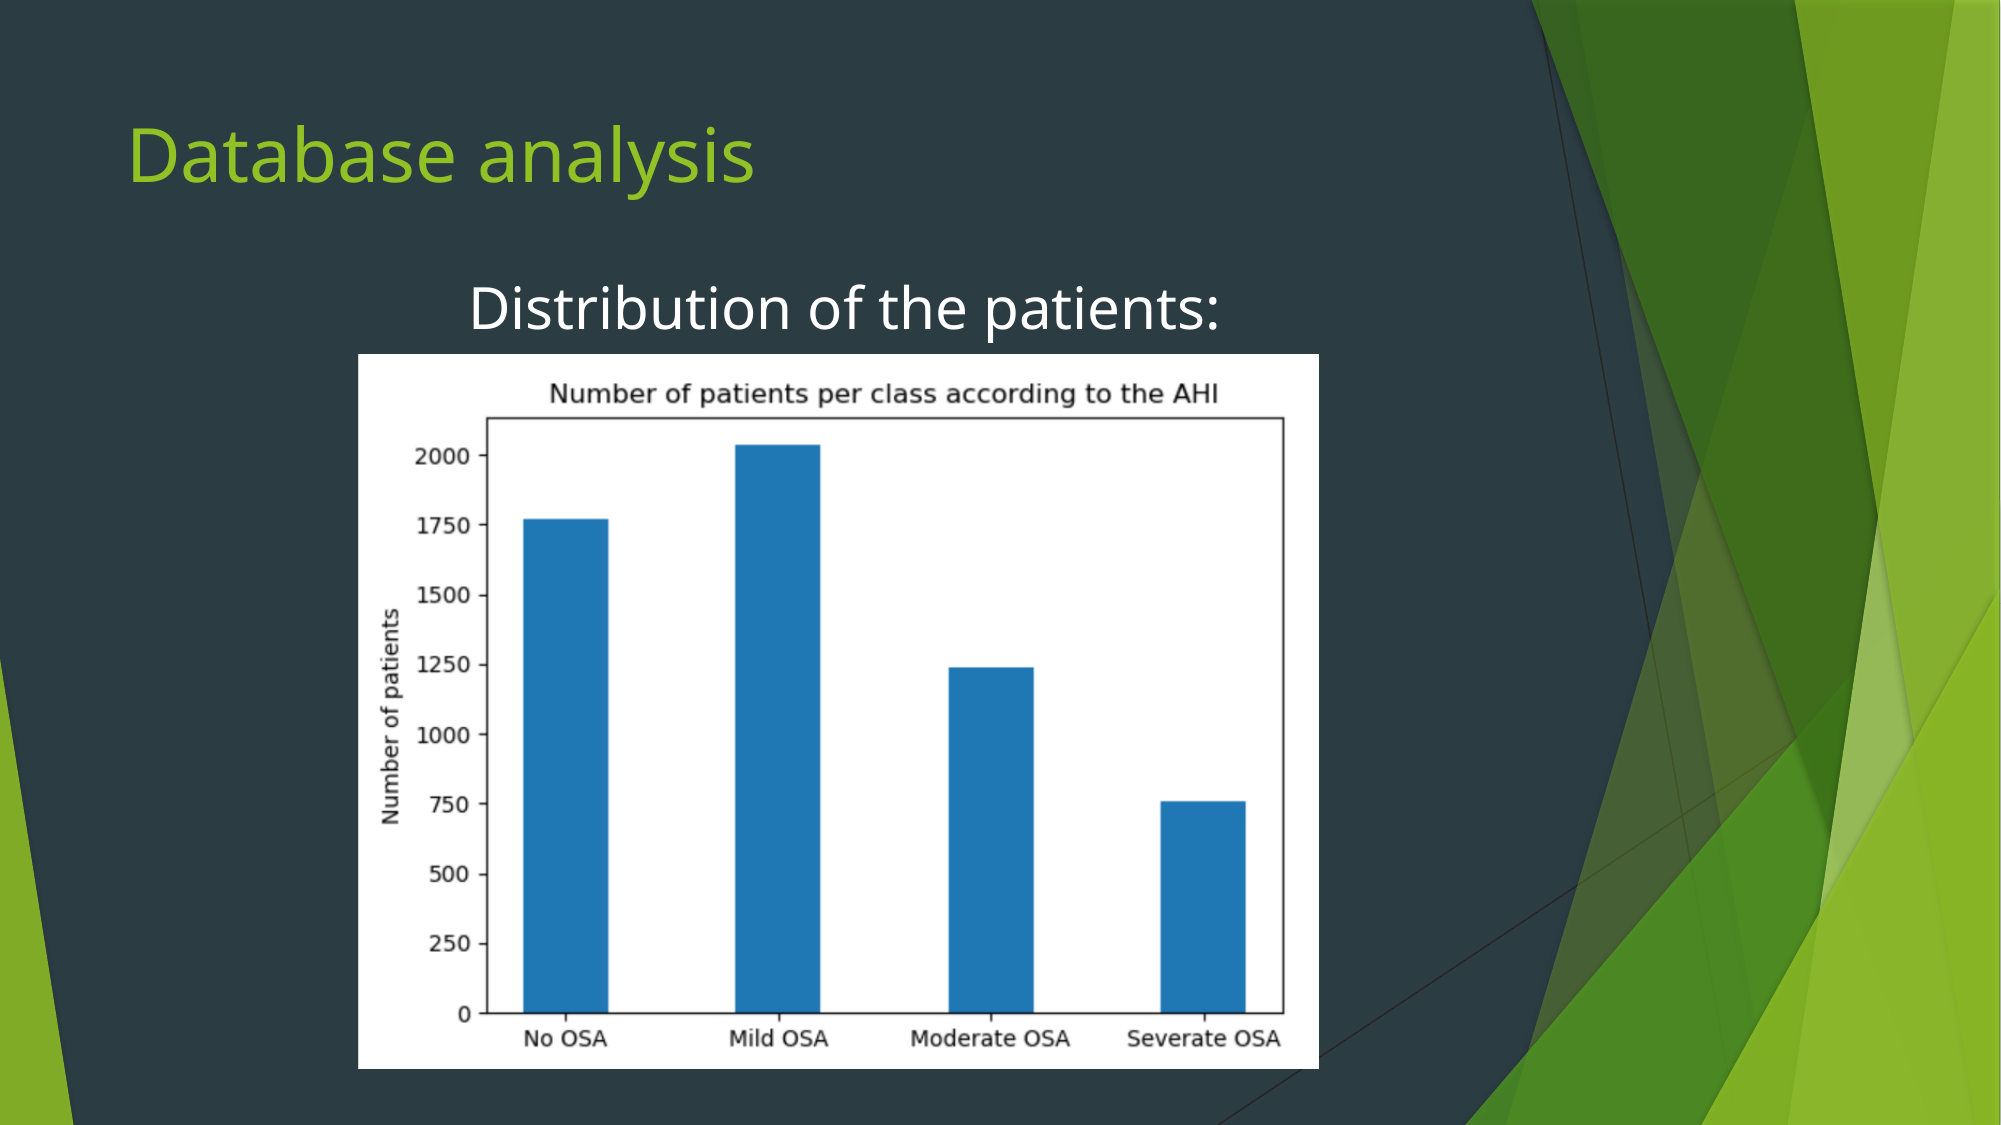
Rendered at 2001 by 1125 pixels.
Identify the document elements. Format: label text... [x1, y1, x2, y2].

title Database analysis [111, 99, 1522, 317]
text_box Distribution of the patients: [453, 271, 2000, 986]
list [357, 353, 1319, 1069]
